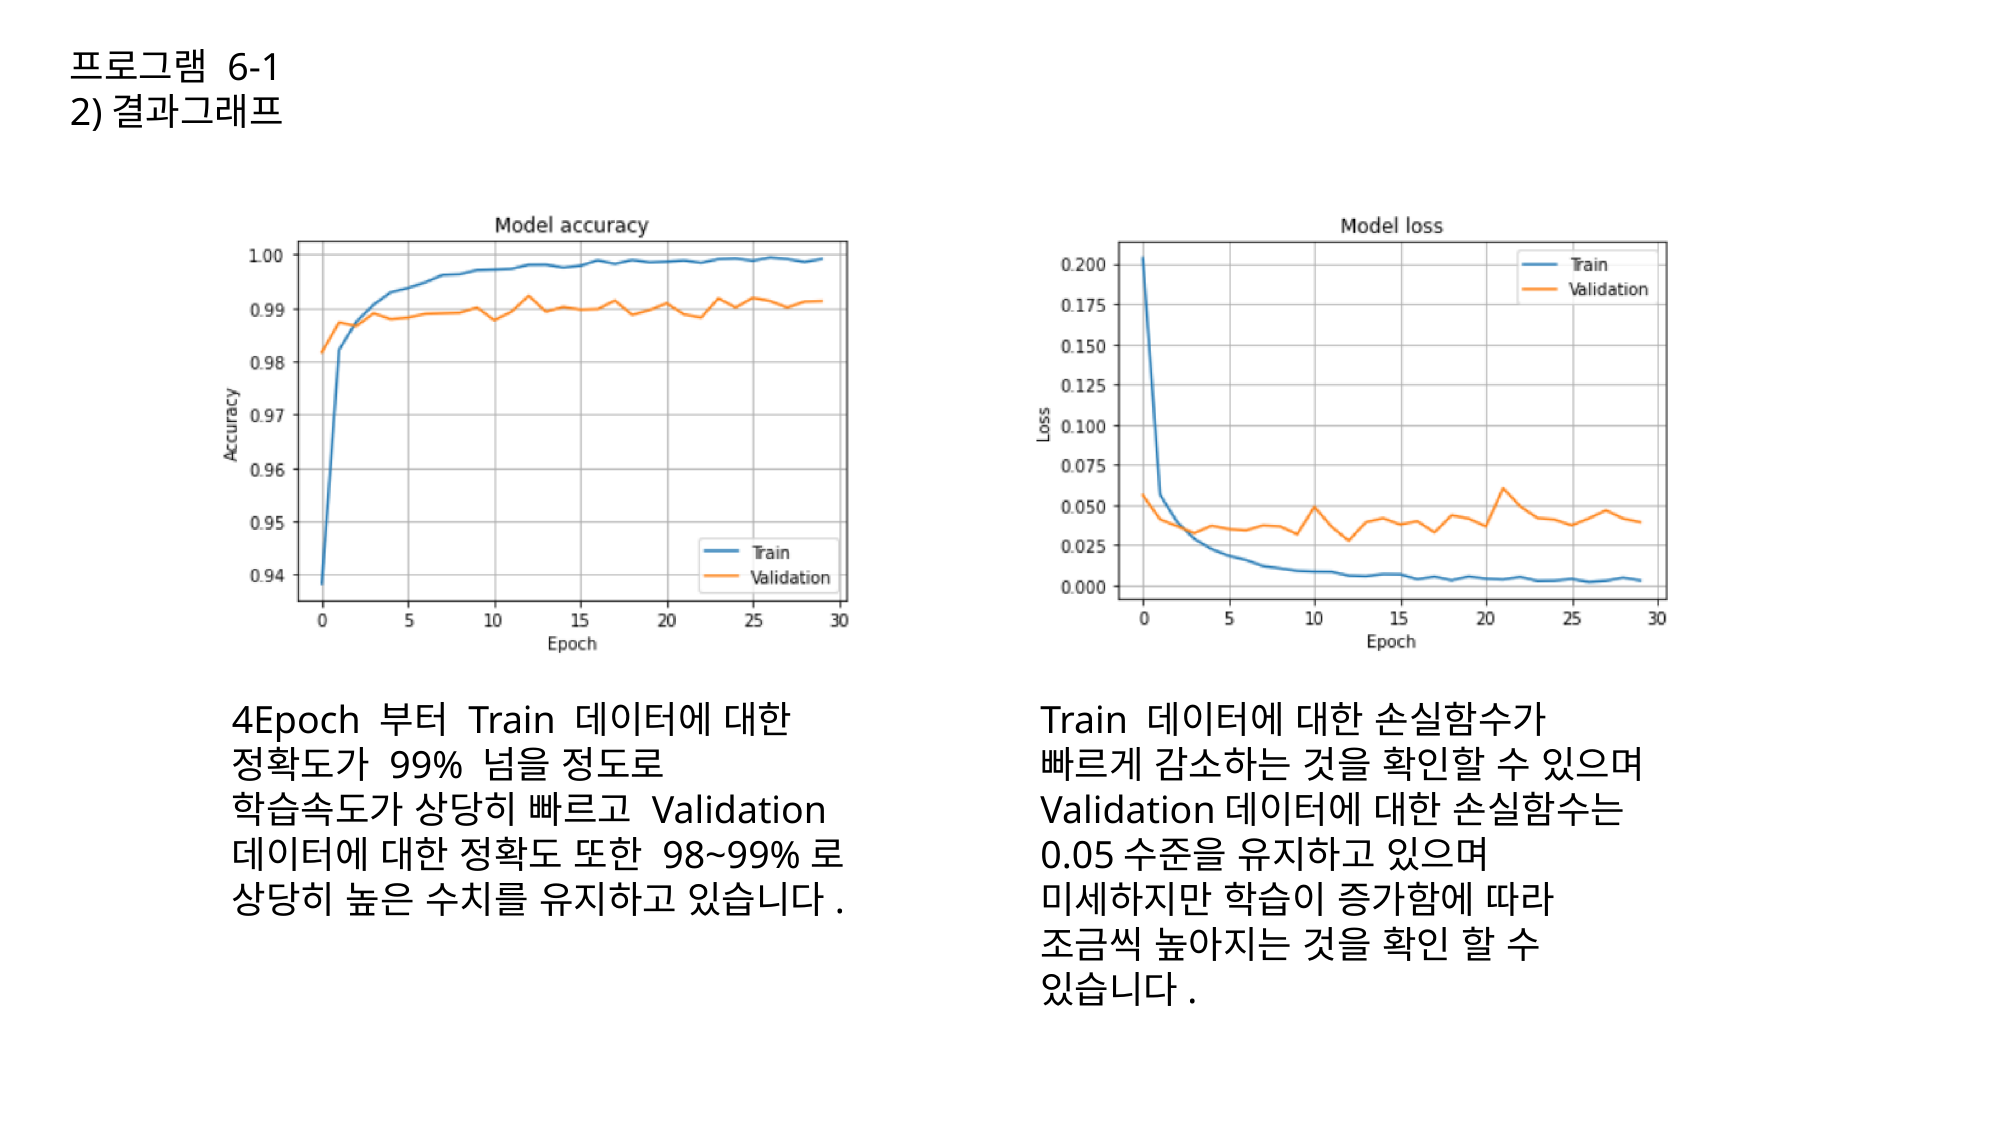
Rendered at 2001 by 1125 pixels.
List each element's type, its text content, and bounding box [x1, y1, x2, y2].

text_box Train 데이터에 대한 손실함수가 빠르게 감소하는 것을 확인할 수 있으며 Validation데이터에 대한 손실함수는 0.05수준을 유지하고 있으며 미세하지만 학습이 증가함에 따라 조금씩 높아지는 것을 확인 할 수 있습니다. [1025, 688, 1669, 1019]
text_box 프로그램 6-1 2)결과그래프 [55, 35, 383, 141]
text_box 4Epoch 부터 Train 데이터에 대한 정확도가 99% 넘을 정도로 학습속도가 상당히 빠르고 Validation 데이터에 대한 정확도 또한 98~99%로 상당히 높은 수치를 유지하고 있습니다. [217, 688, 860, 929]
picture [1025, 207, 1677, 659]
picture [217, 207, 860, 659]
